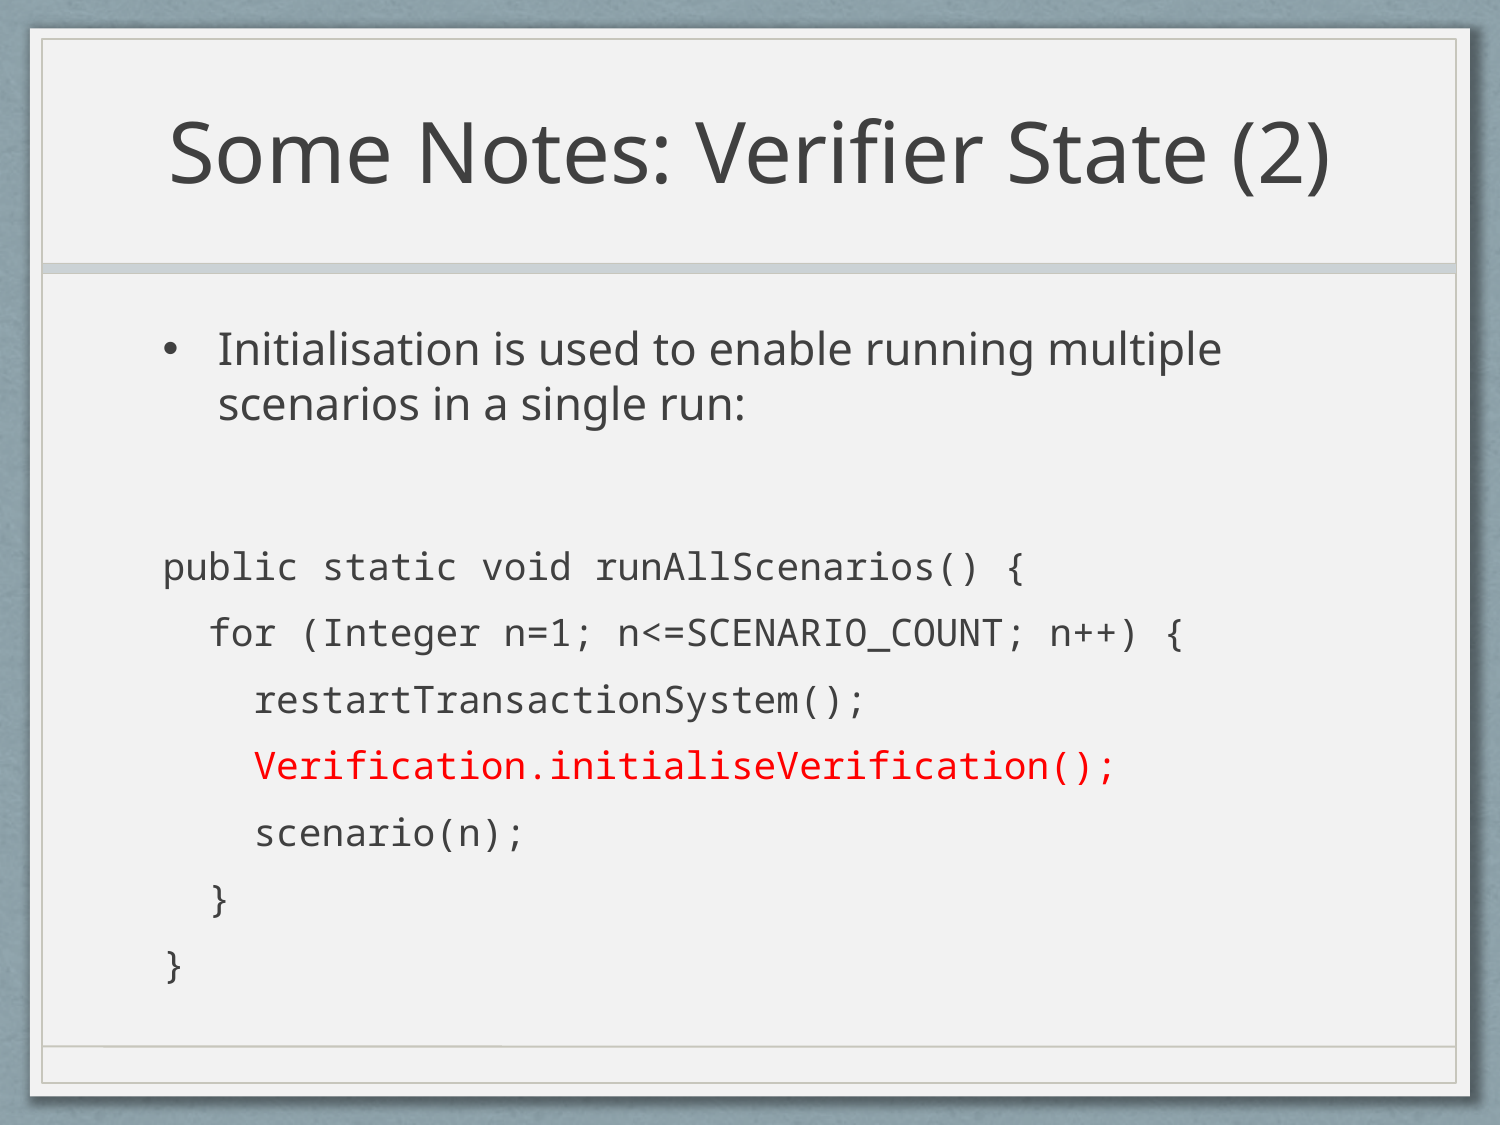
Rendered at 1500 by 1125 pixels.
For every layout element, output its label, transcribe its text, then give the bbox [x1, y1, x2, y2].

title Some Notes: Verifier State (2) [147, 40, 1353, 260]
list Initialisation is used to enable running multiple scenarios in a single run: public static void runAllScenarios() { for (Integer n=1; n<=SCENARIO_COUNT; n++) { restartTransactionSystem(); Verification.initialiseVerification(); scenario(n); } } [147, 312, 1353, 995]
